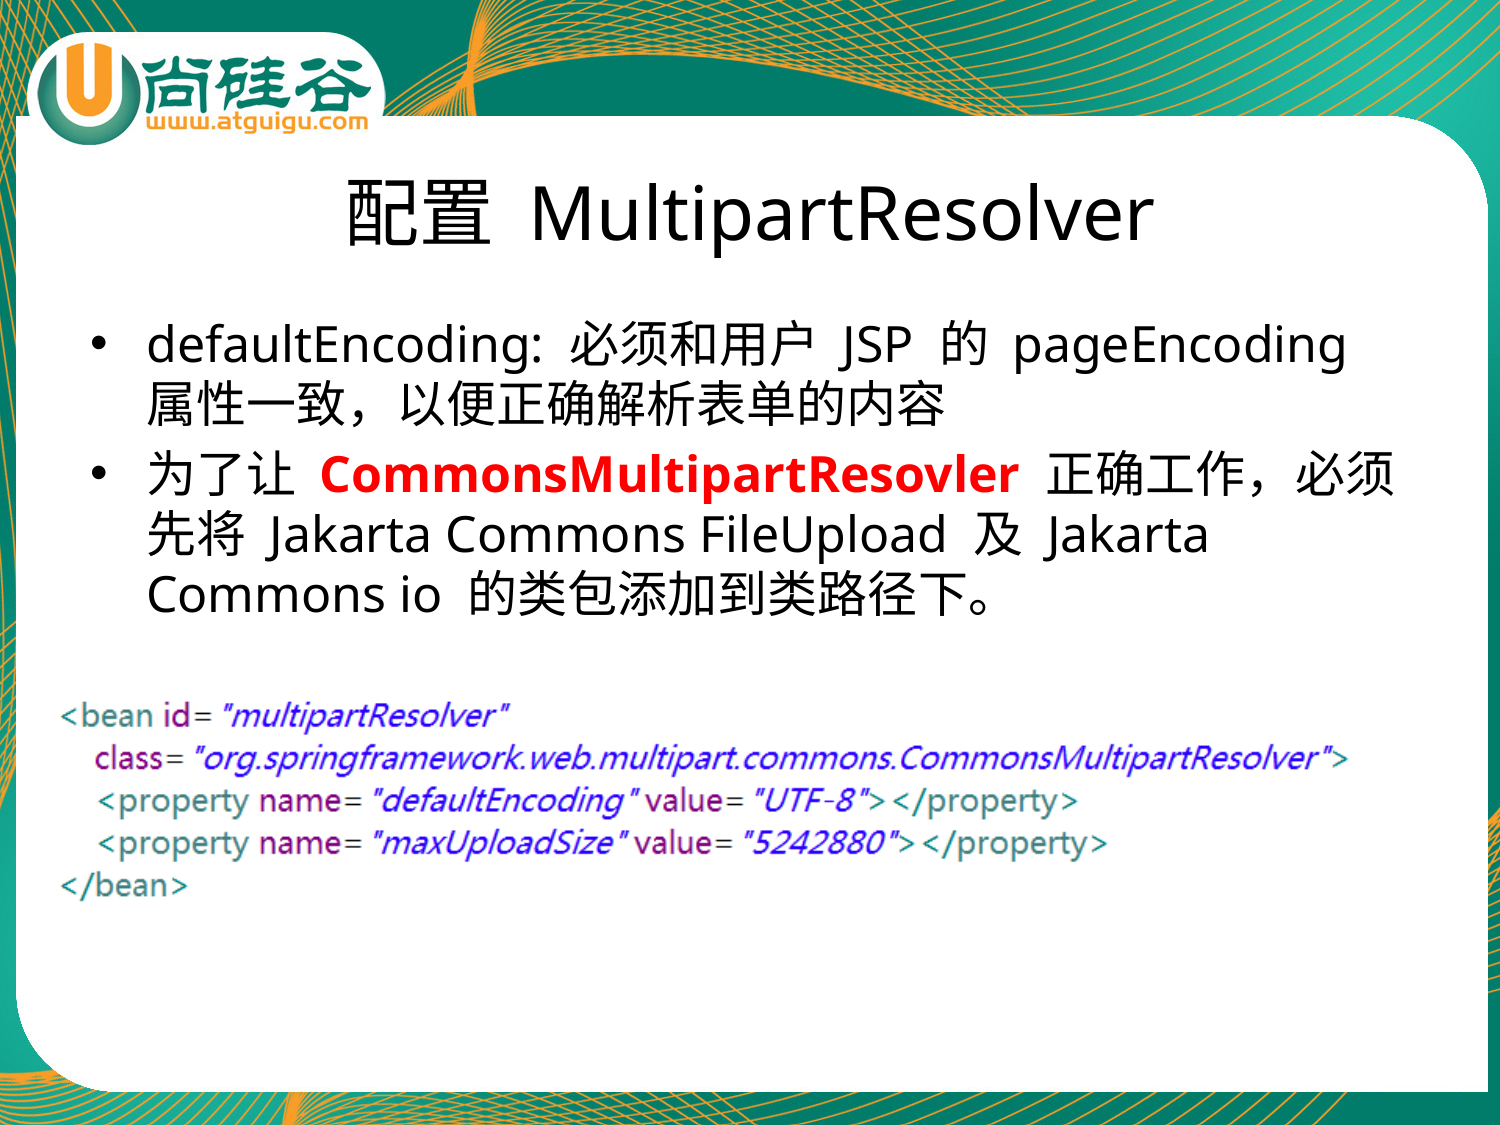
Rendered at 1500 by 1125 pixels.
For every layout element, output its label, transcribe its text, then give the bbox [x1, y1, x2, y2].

title 配置 MultipartResolver [75, 117, 1425, 304]
picture [0, 0, 1500, 1125]
list defaultEncoding: 必须和用户 JSP 的 pageEncoding 属性一致，以便正确解析表单的内容 为了让 CommonsMultipartResovler 正确工作，必须先将 Jakarta Commons FileUpload 及 Jakarta Commons io 的类包添加到类路径下。 [75, 304, 1425, 668]
